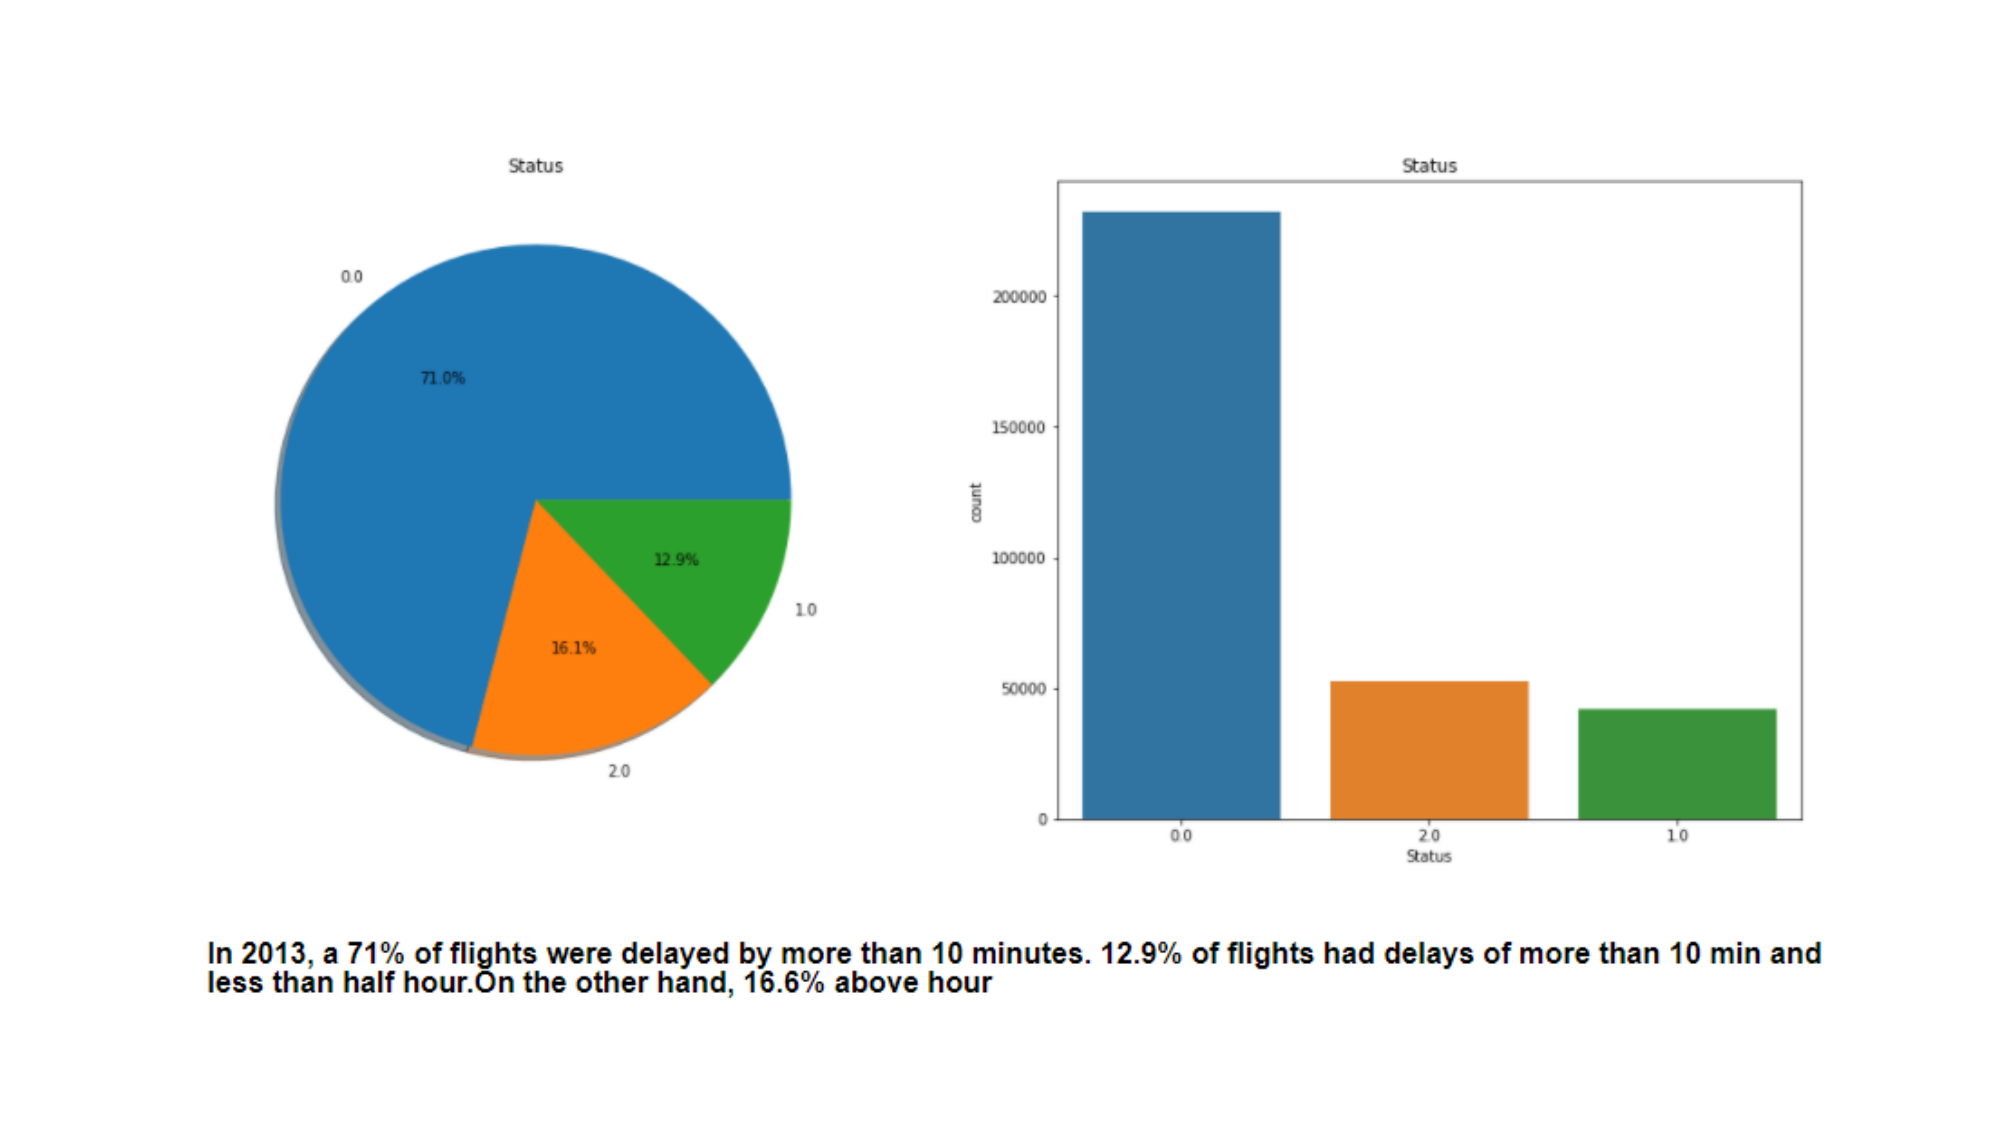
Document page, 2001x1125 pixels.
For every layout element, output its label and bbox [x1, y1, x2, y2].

picture [89, 153, 1872, 1011]
